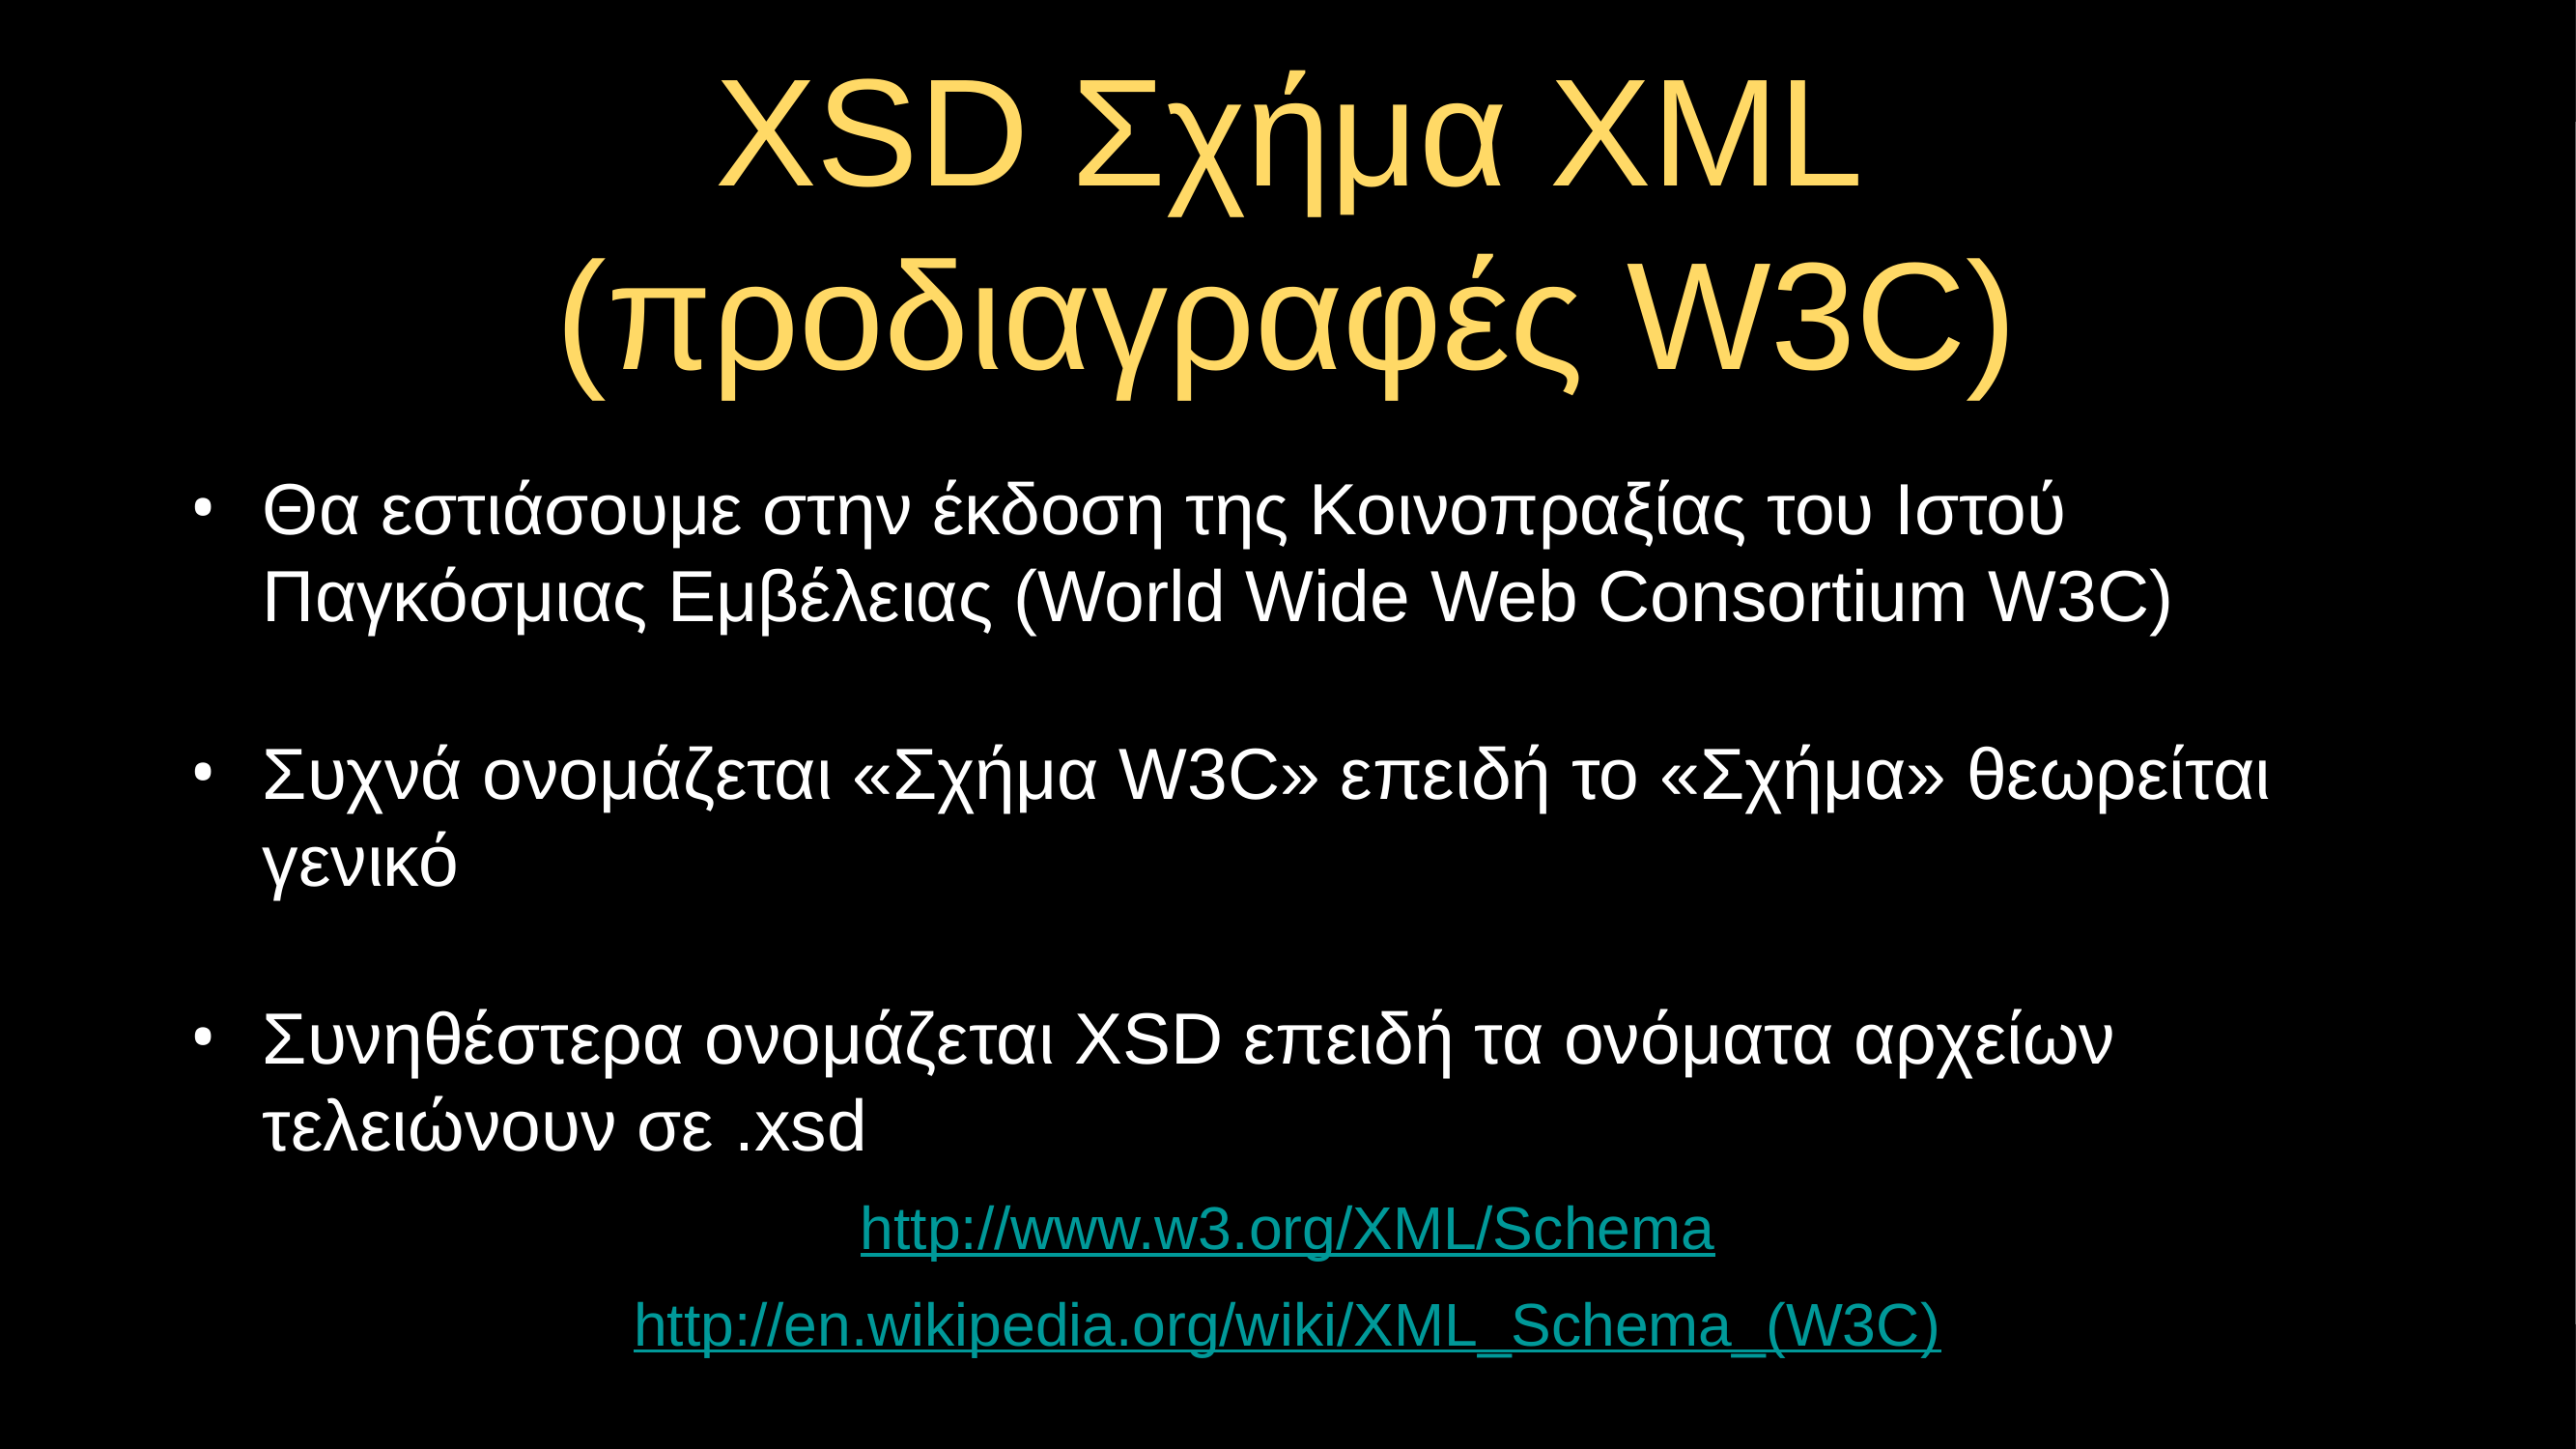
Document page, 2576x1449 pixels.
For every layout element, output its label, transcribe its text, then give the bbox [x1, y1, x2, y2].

title XSD Σχήμα XML (προδιαγραφές W3C) [183, 75, 2391, 358]
text_box http://www.w3.org/XML/Schema [747, 1176, 1828, 1272]
text_box http://en.wikipedia.org/wiki/XML_Schema_(W3C) [437, 1272, 2138, 1372]
list Θα εστιάσουμε στην έκδοση της Κοινοπραξίας του Ιστού Παγκόσμιας Εμβέλειας (World Wide Web Consortium W3C) Συχνά ονομάζεται «Σχήμα W3C» επειδή το «Σχήμα» θεωρείται γενικό Συνηθέστερα ονομάζεται XSD επειδή τα ονόματα αρχείων τελειώνουν σε .xsd [184, 456, 2392, 1319]
